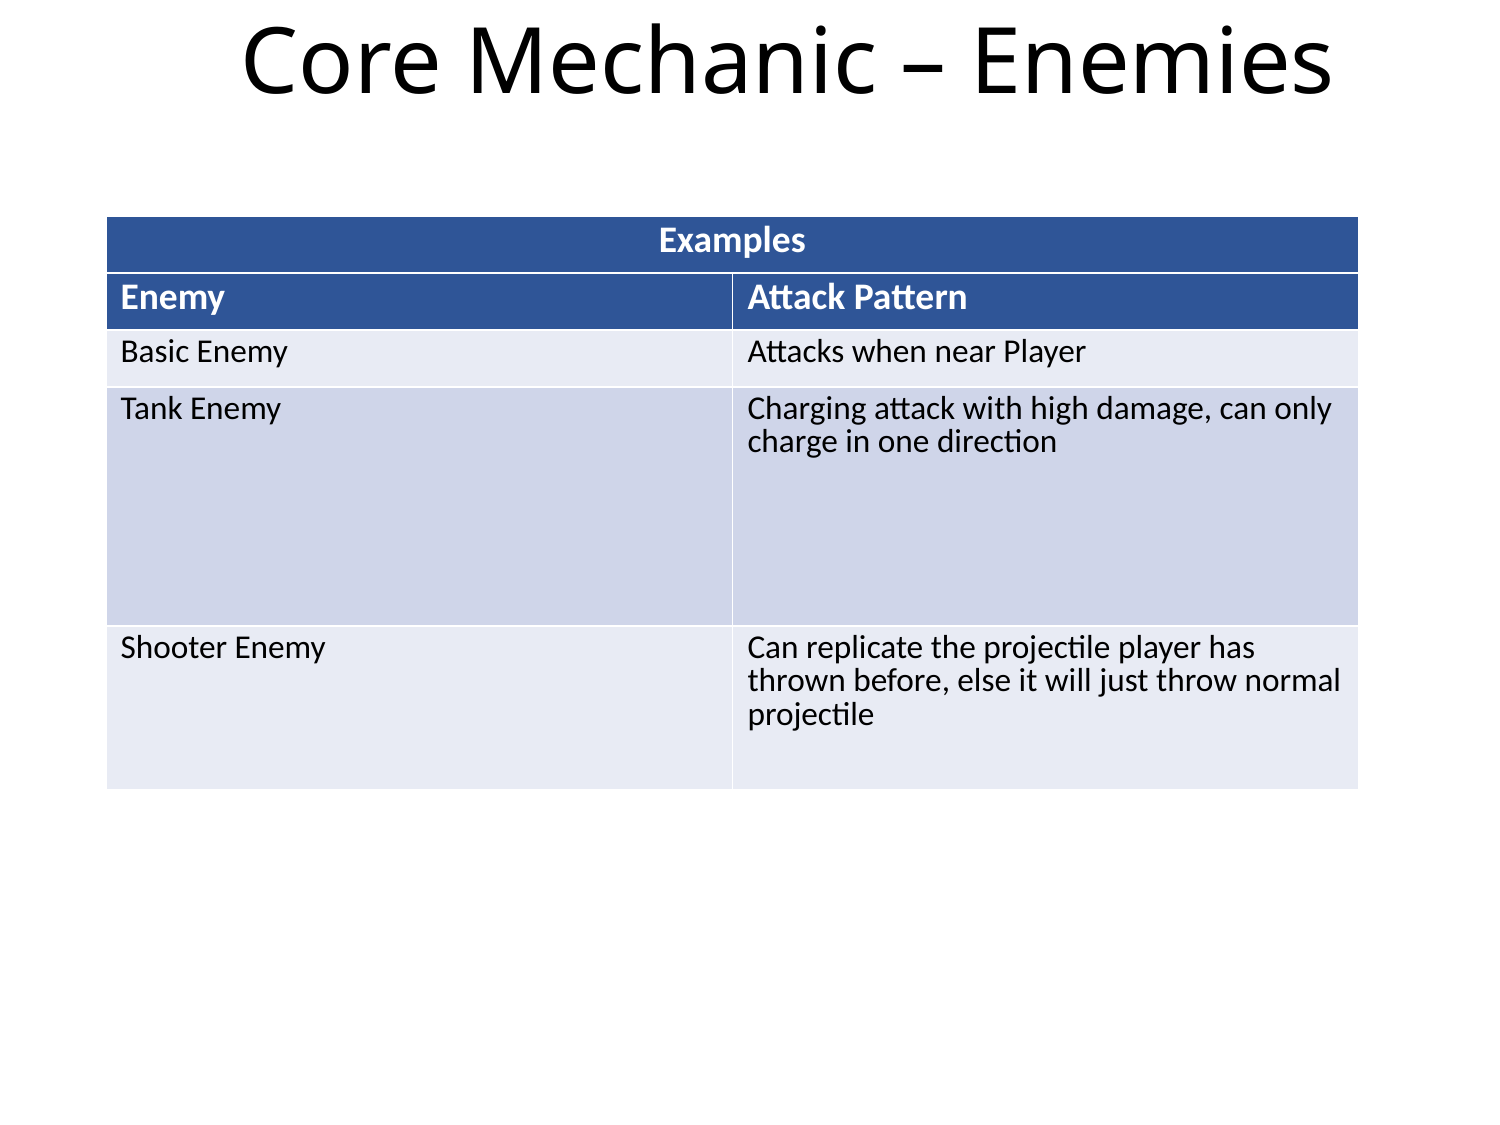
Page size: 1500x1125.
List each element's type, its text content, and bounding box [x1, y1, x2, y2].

table_cell Attacks when near Player [733, 331, 1358, 386]
table_cell Can replicate the projectile player has thrown before, else it will just throw normal projectile [733, 627, 1358, 789]
table_cell Shooter Enemy [107, 627, 732, 789]
table_cell Basic Enemy [107, 331, 732, 386]
title Core Mechanic – Enemies [141, 0, 1436, 173]
table_cell Attack Pattern [733, 274, 1358, 329]
table_cell Charging attack with high damage, can only charge in one direction [733, 388, 1358, 625]
table_cell Tank Enemy [107, 388, 732, 625]
table_header Examples [107, 217, 1358, 272]
table_cell Enemy [107, 274, 732, 329]
